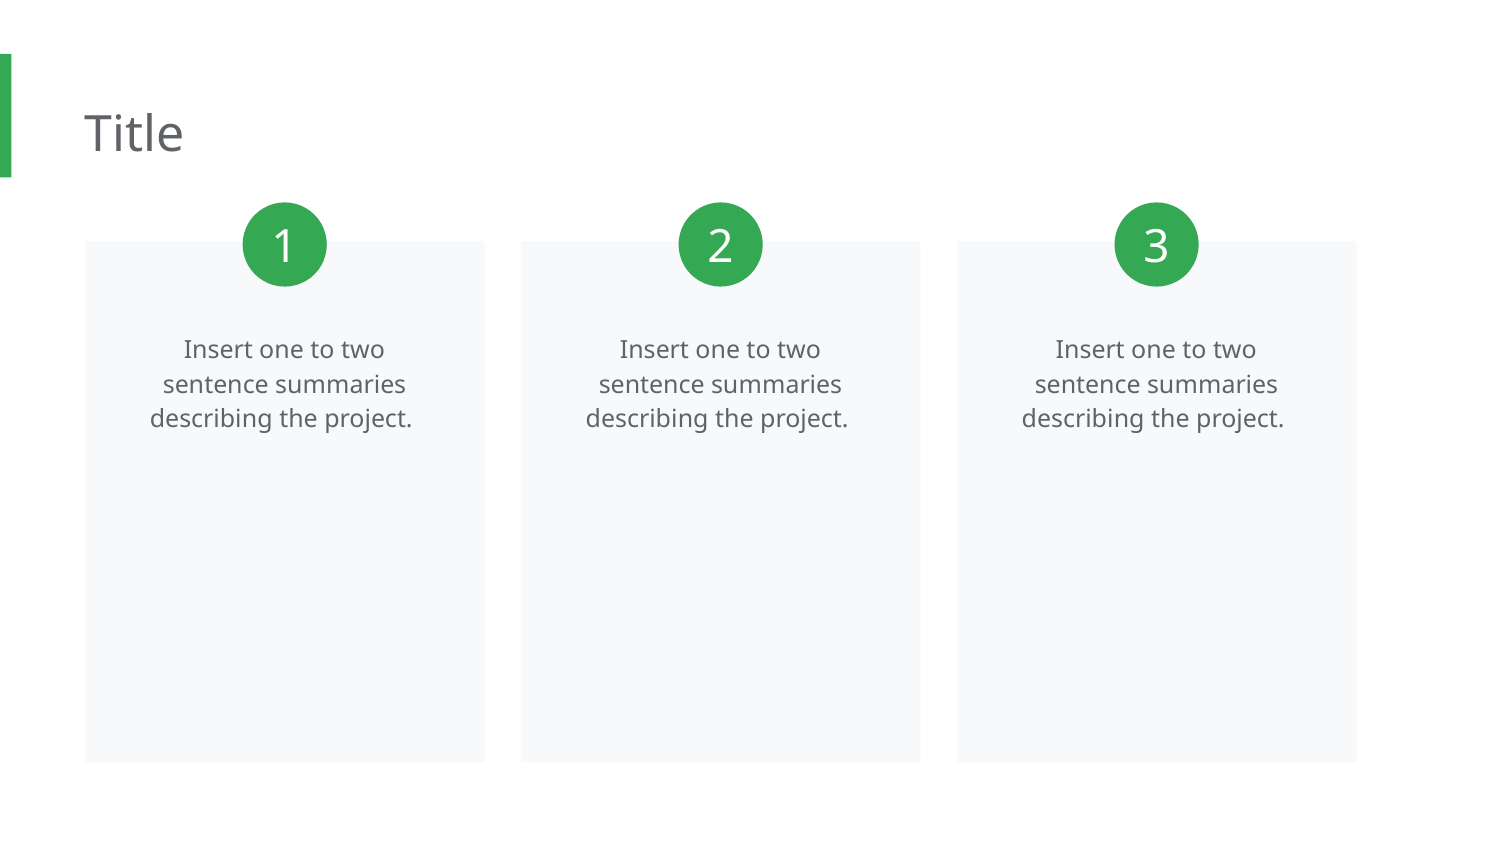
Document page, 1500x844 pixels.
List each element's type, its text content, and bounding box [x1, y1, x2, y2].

text_box Insert one to two sentence summaries describing the project. [116, 314, 453, 448]
text_box [956, 241, 1357, 763]
text_box 1 [242, 202, 327, 287]
text_box [84, 241, 485, 763]
text_box Insert one to two sentence summaries describing the project. [988, 314, 1325, 448]
text_box [520, 241, 921, 763]
text_box 3 [1114, 202, 1199, 287]
text_box Title [84, 85, 1234, 176]
text_box 2 [678, 202, 763, 287]
text_box Insert one to two sentence summaries describing the project. [552, 314, 889, 448]
